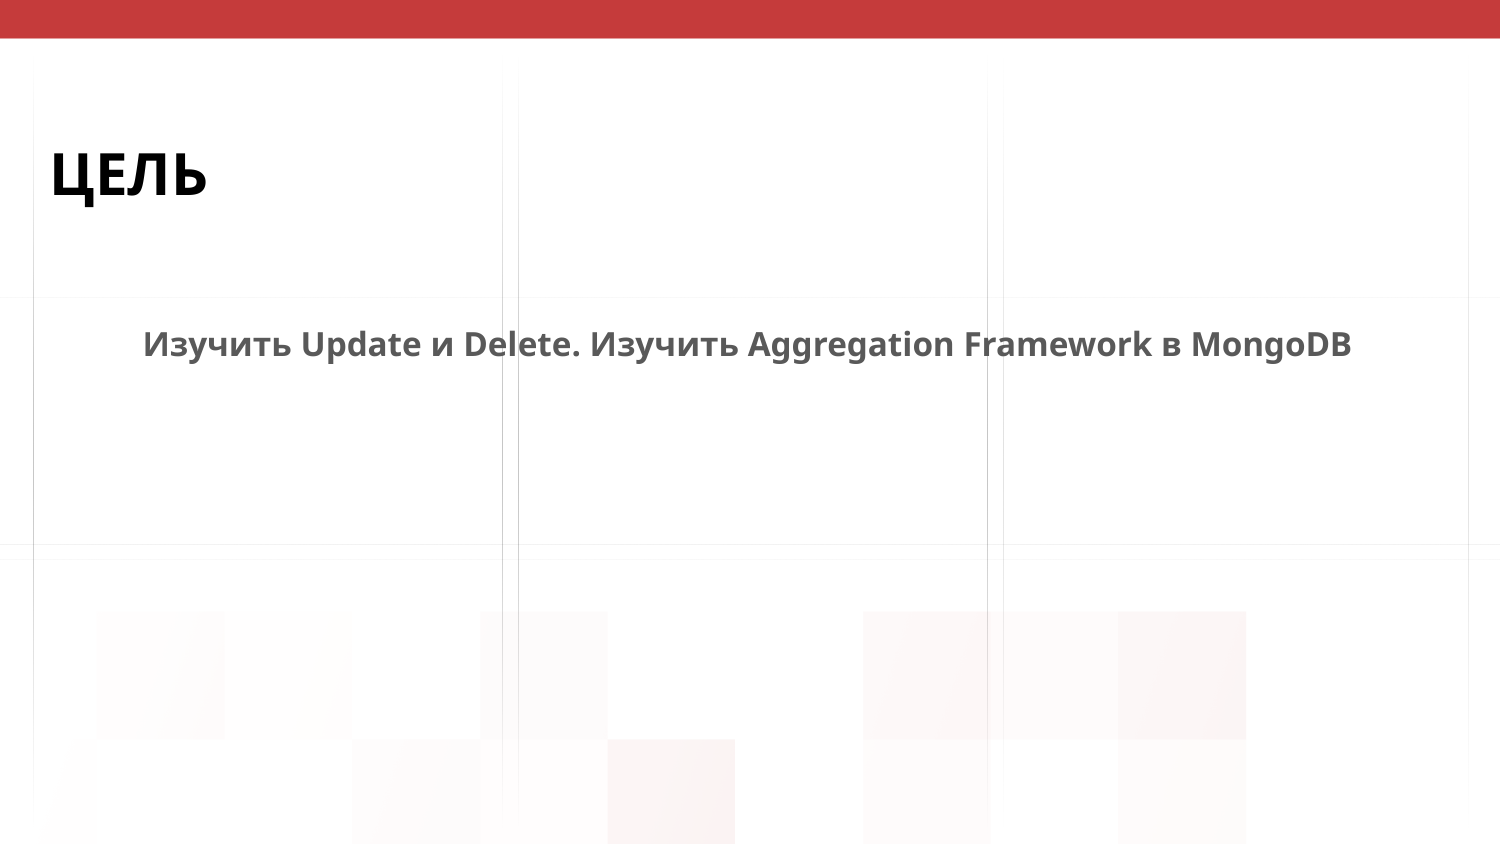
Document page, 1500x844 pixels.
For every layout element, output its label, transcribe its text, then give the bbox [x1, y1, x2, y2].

picture [0, 0, 1500, 844]
text_box Изучить Update и Delete. Изучить Aggregation Framework в MongoDB [127, 302, 1464, 379]
title ЦЕЛЬ [34, 122, 1464, 296]
